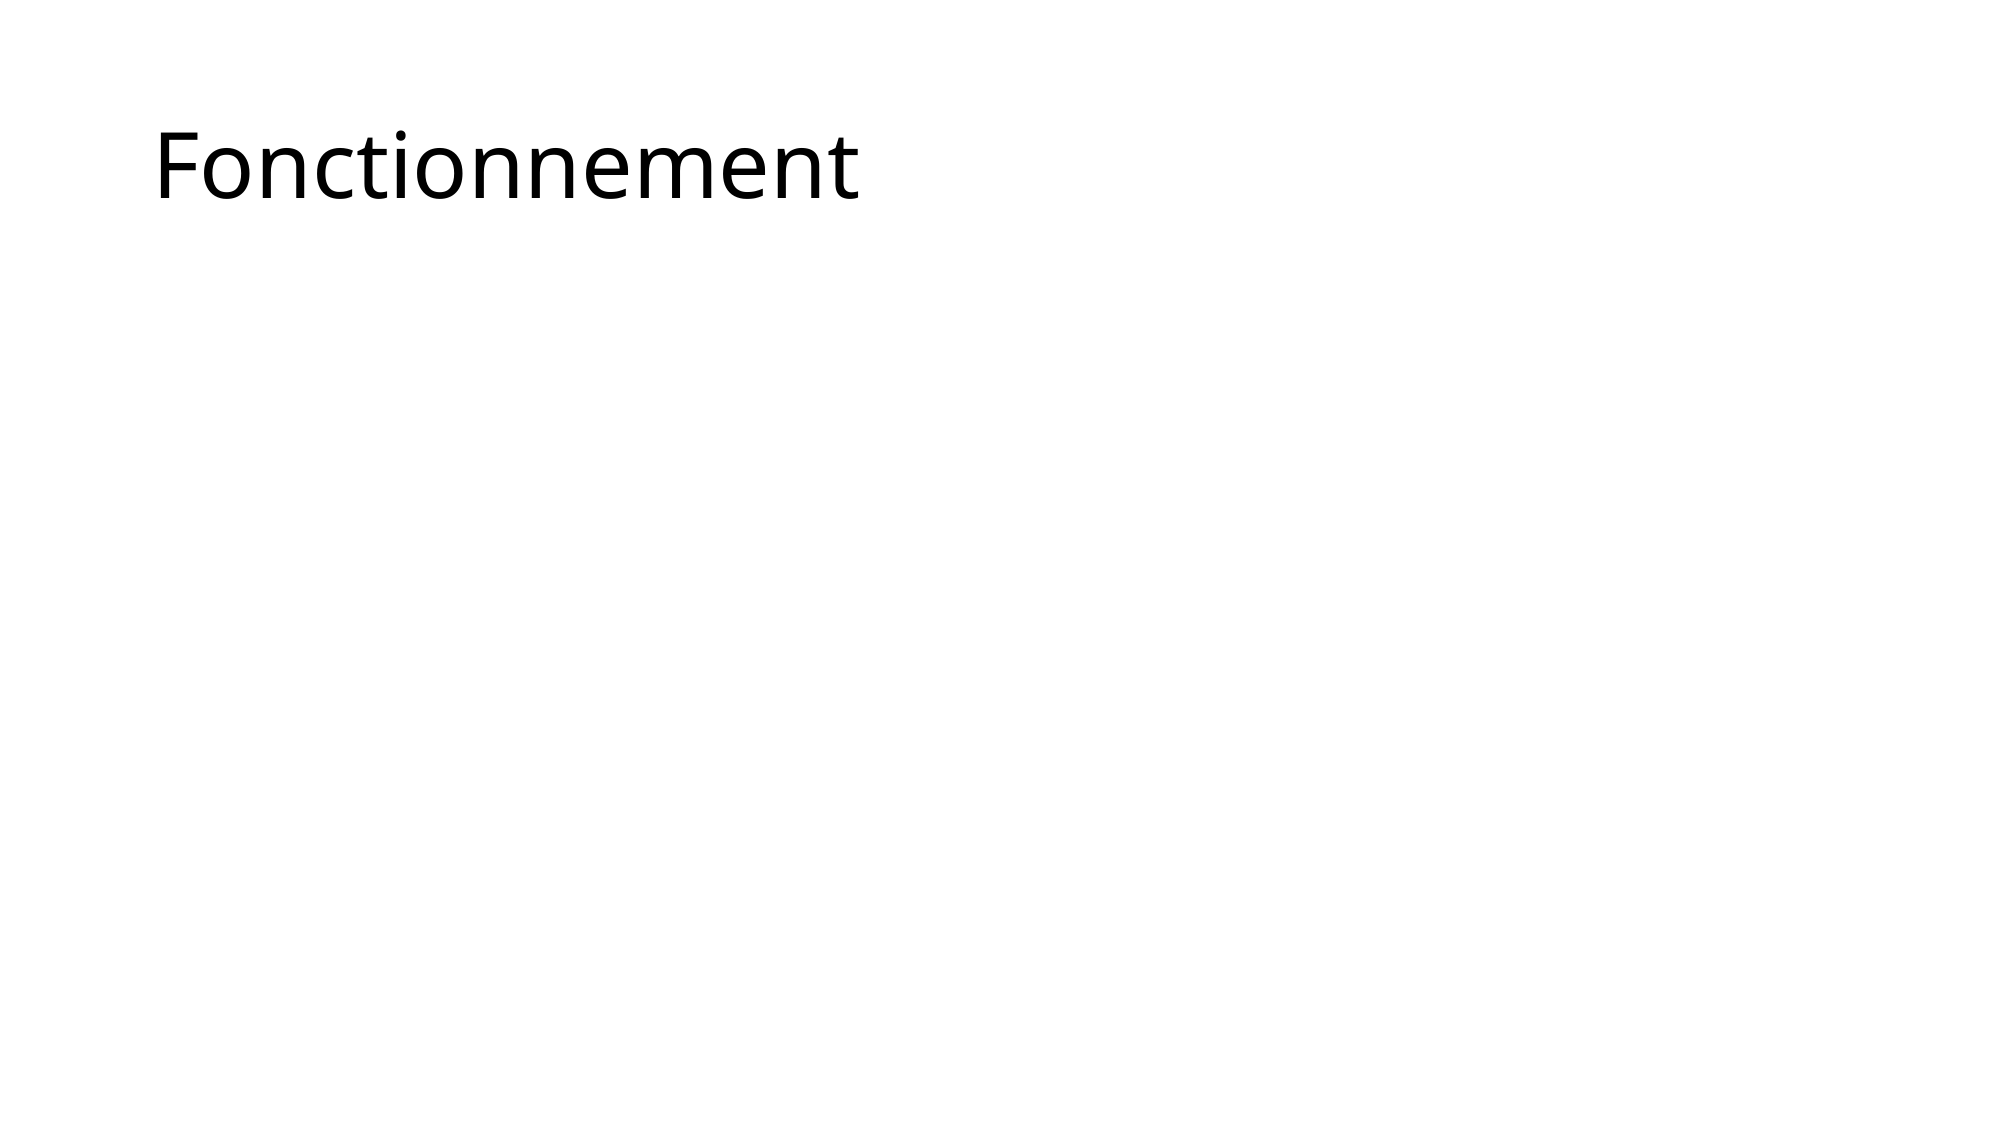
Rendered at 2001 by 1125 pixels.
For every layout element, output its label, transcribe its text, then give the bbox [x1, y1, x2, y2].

title Fonctionnement [137, 59, 1863, 278]
